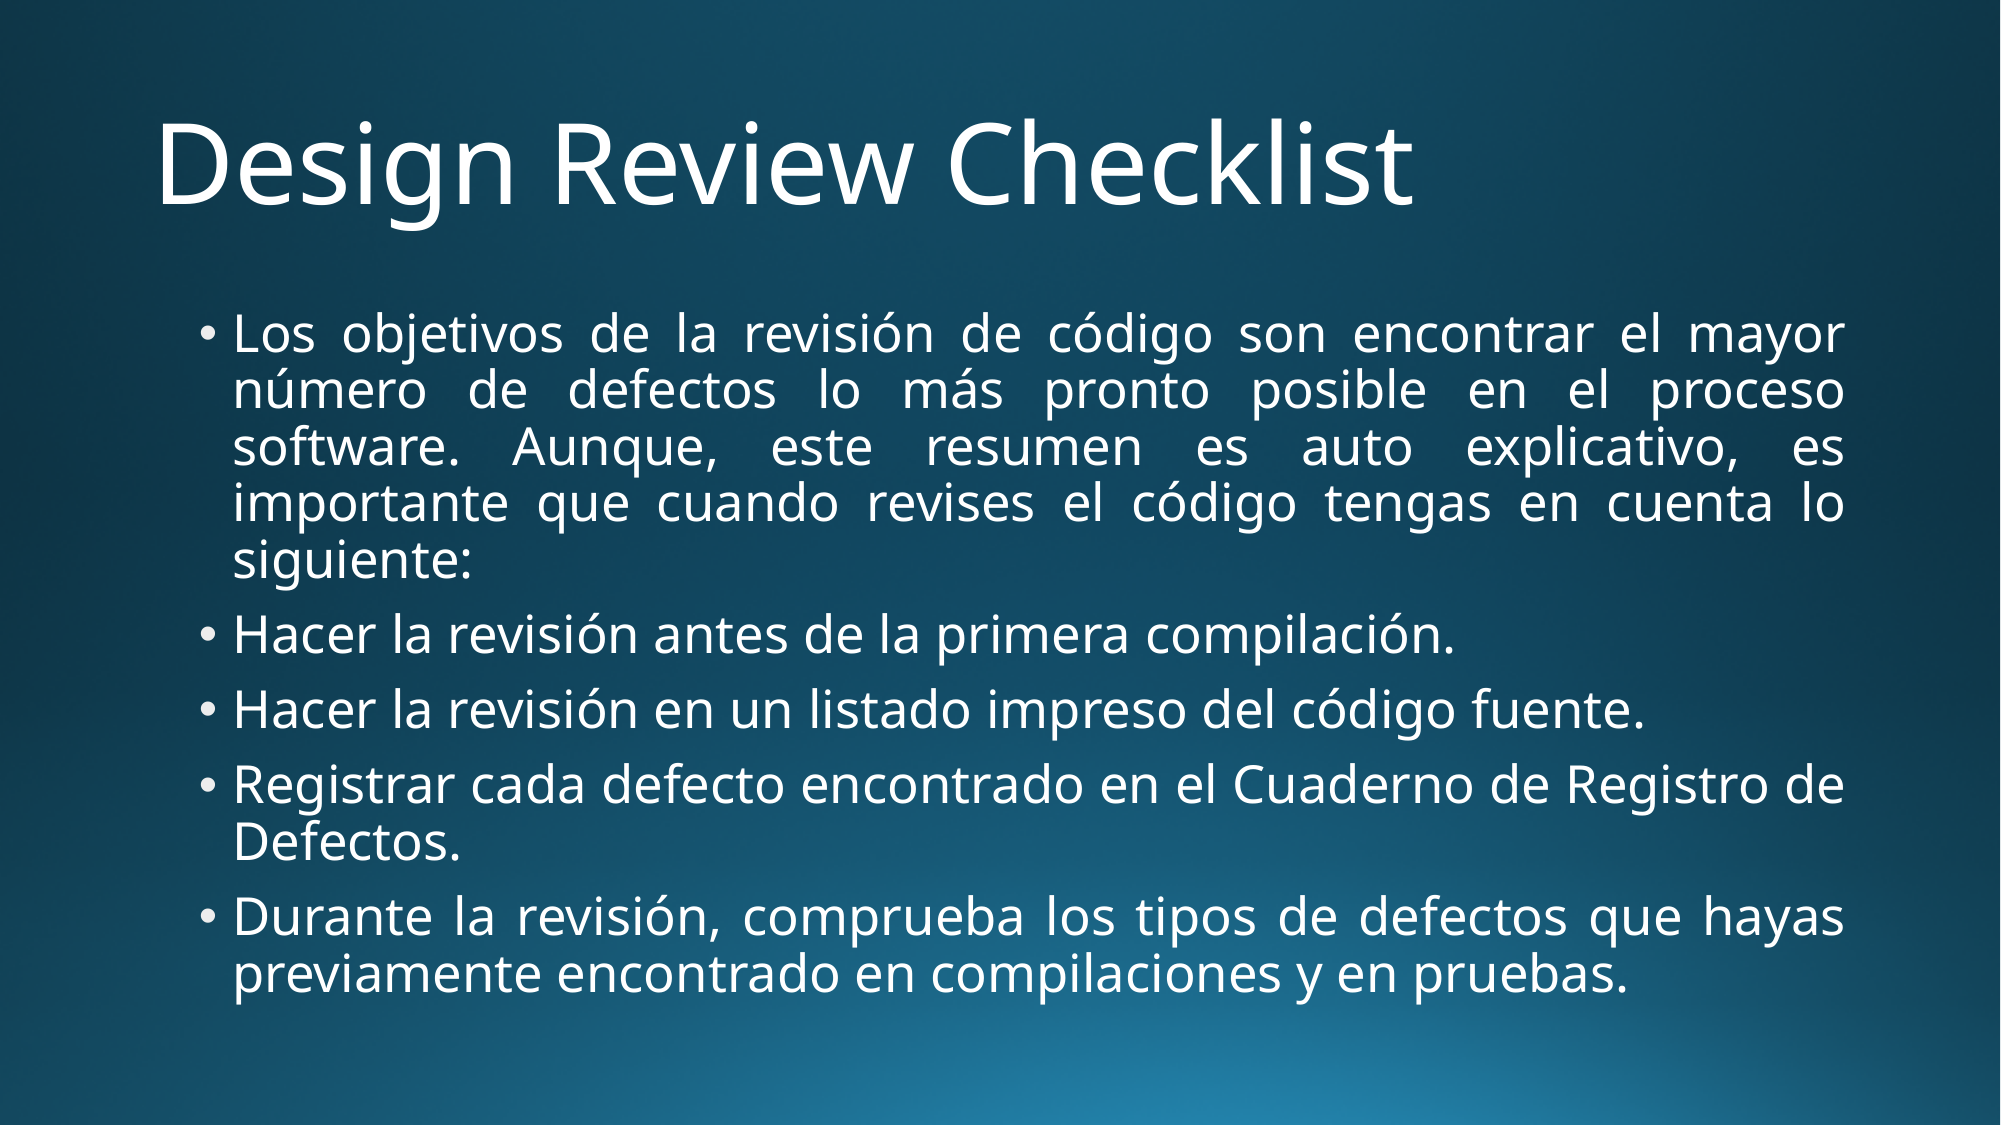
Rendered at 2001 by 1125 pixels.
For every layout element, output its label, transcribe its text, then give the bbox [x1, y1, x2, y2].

picture [0, 0, 2001, 1125]
list Los objetivos de la revisión de código son encontrar el mayor número de defectos lo más pronto posible en el proceso software. Aunque, este resumen es auto explicativo, es importante que cuando revises el código tengas en cuenta lo siguiente: Hacer la revisión antes de la primera compilación. Hacer la revisión en un listado impreso del código fuente. Registrar cada defecto encontrado en el Cuaderno de Registro de Defectos. Durante la revisión, comprueba los tipos de defectos que hayas previamente encontrado en compilaciones y en pruebas. [183, 299, 1863, 1014]
title Design Review Checklist [137, 59, 1863, 278]
